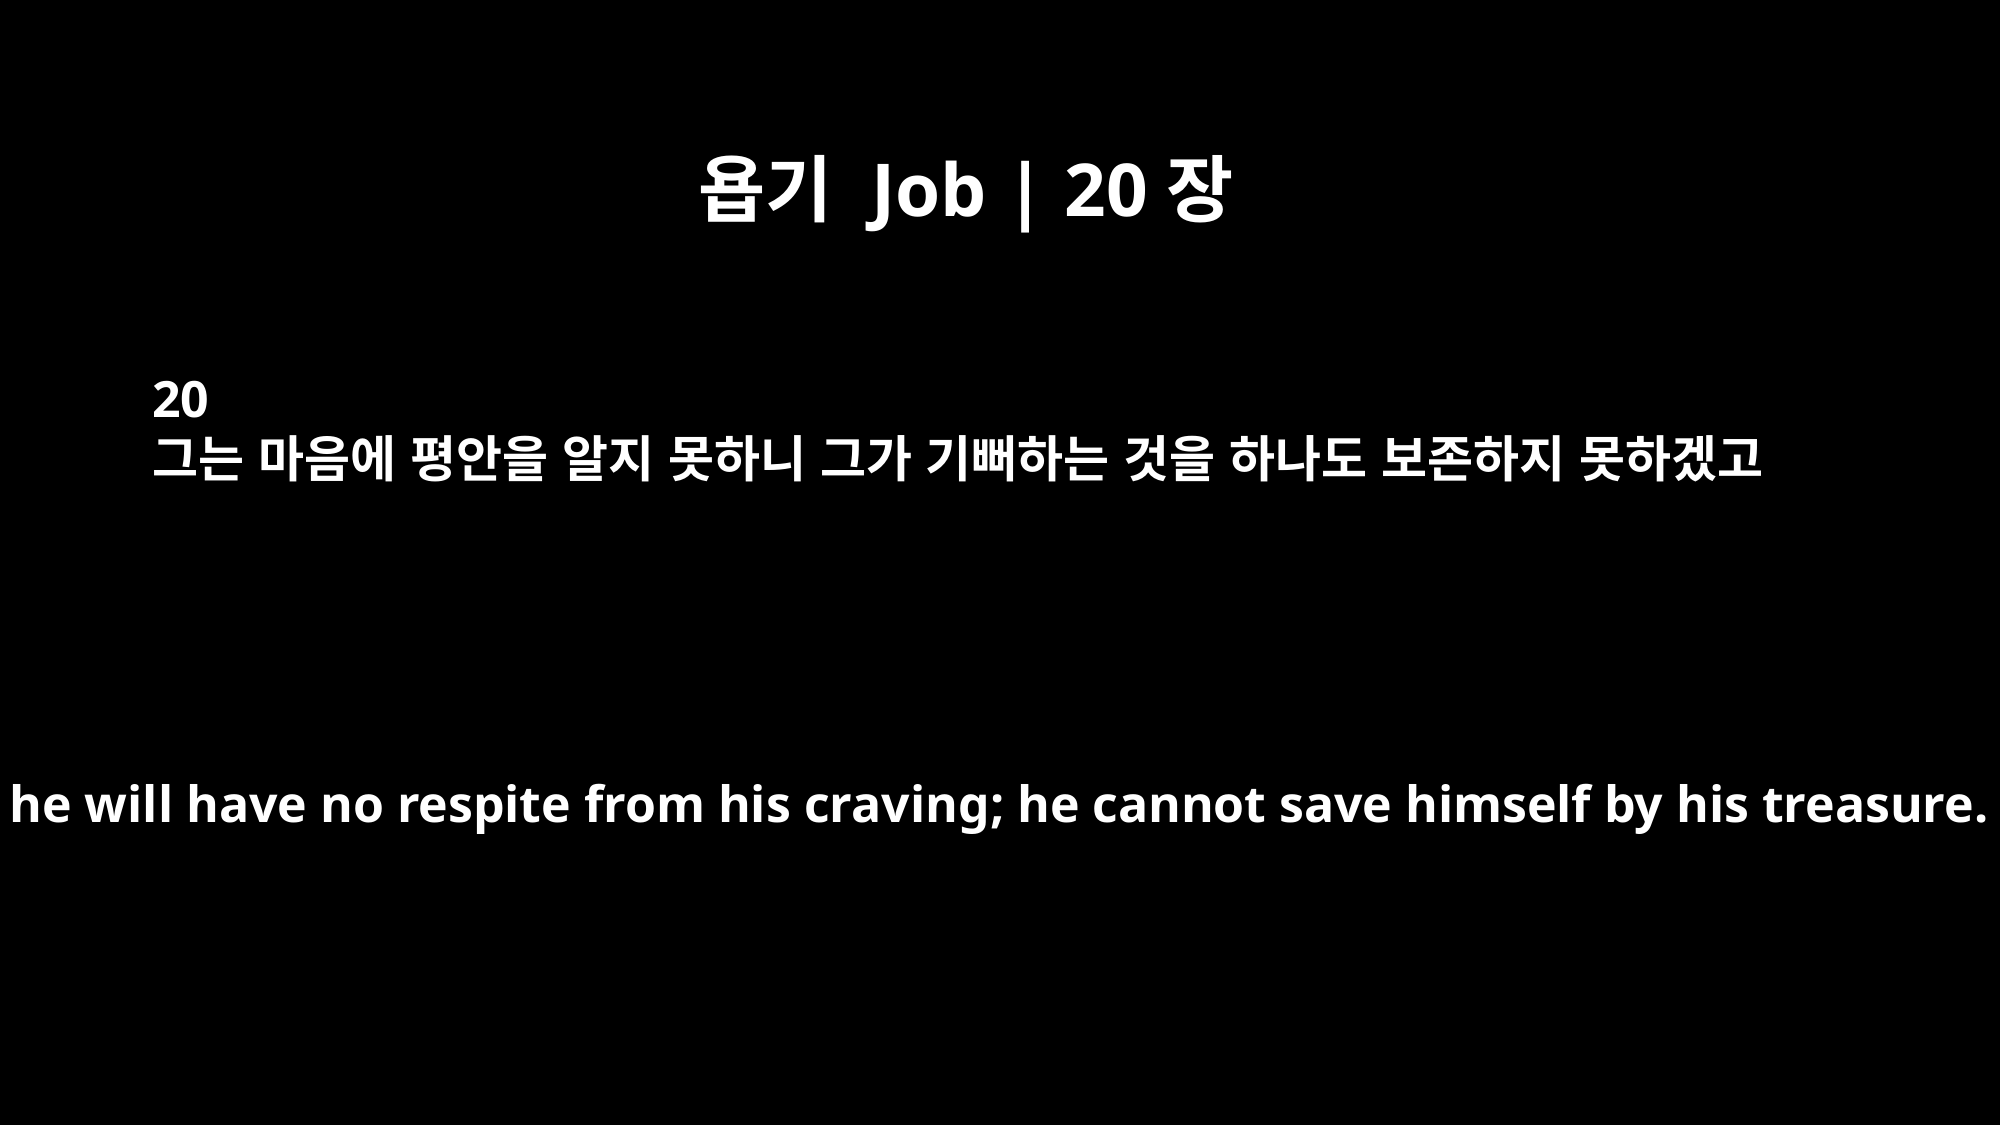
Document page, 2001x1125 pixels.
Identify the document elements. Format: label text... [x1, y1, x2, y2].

text_box 욥기 Job | 20장 [683, 136, 1249, 239]
text_box 20 그는 마음에 평안을 알지 못하니 그가 기뻐하는 것을 하나도 보존하지 못하겠고 [137, 359, 1780, 495]
text_box "Surely he will have no respite from his craving; he cannot save himself by his treasure. [0, 764, 2000, 840]
